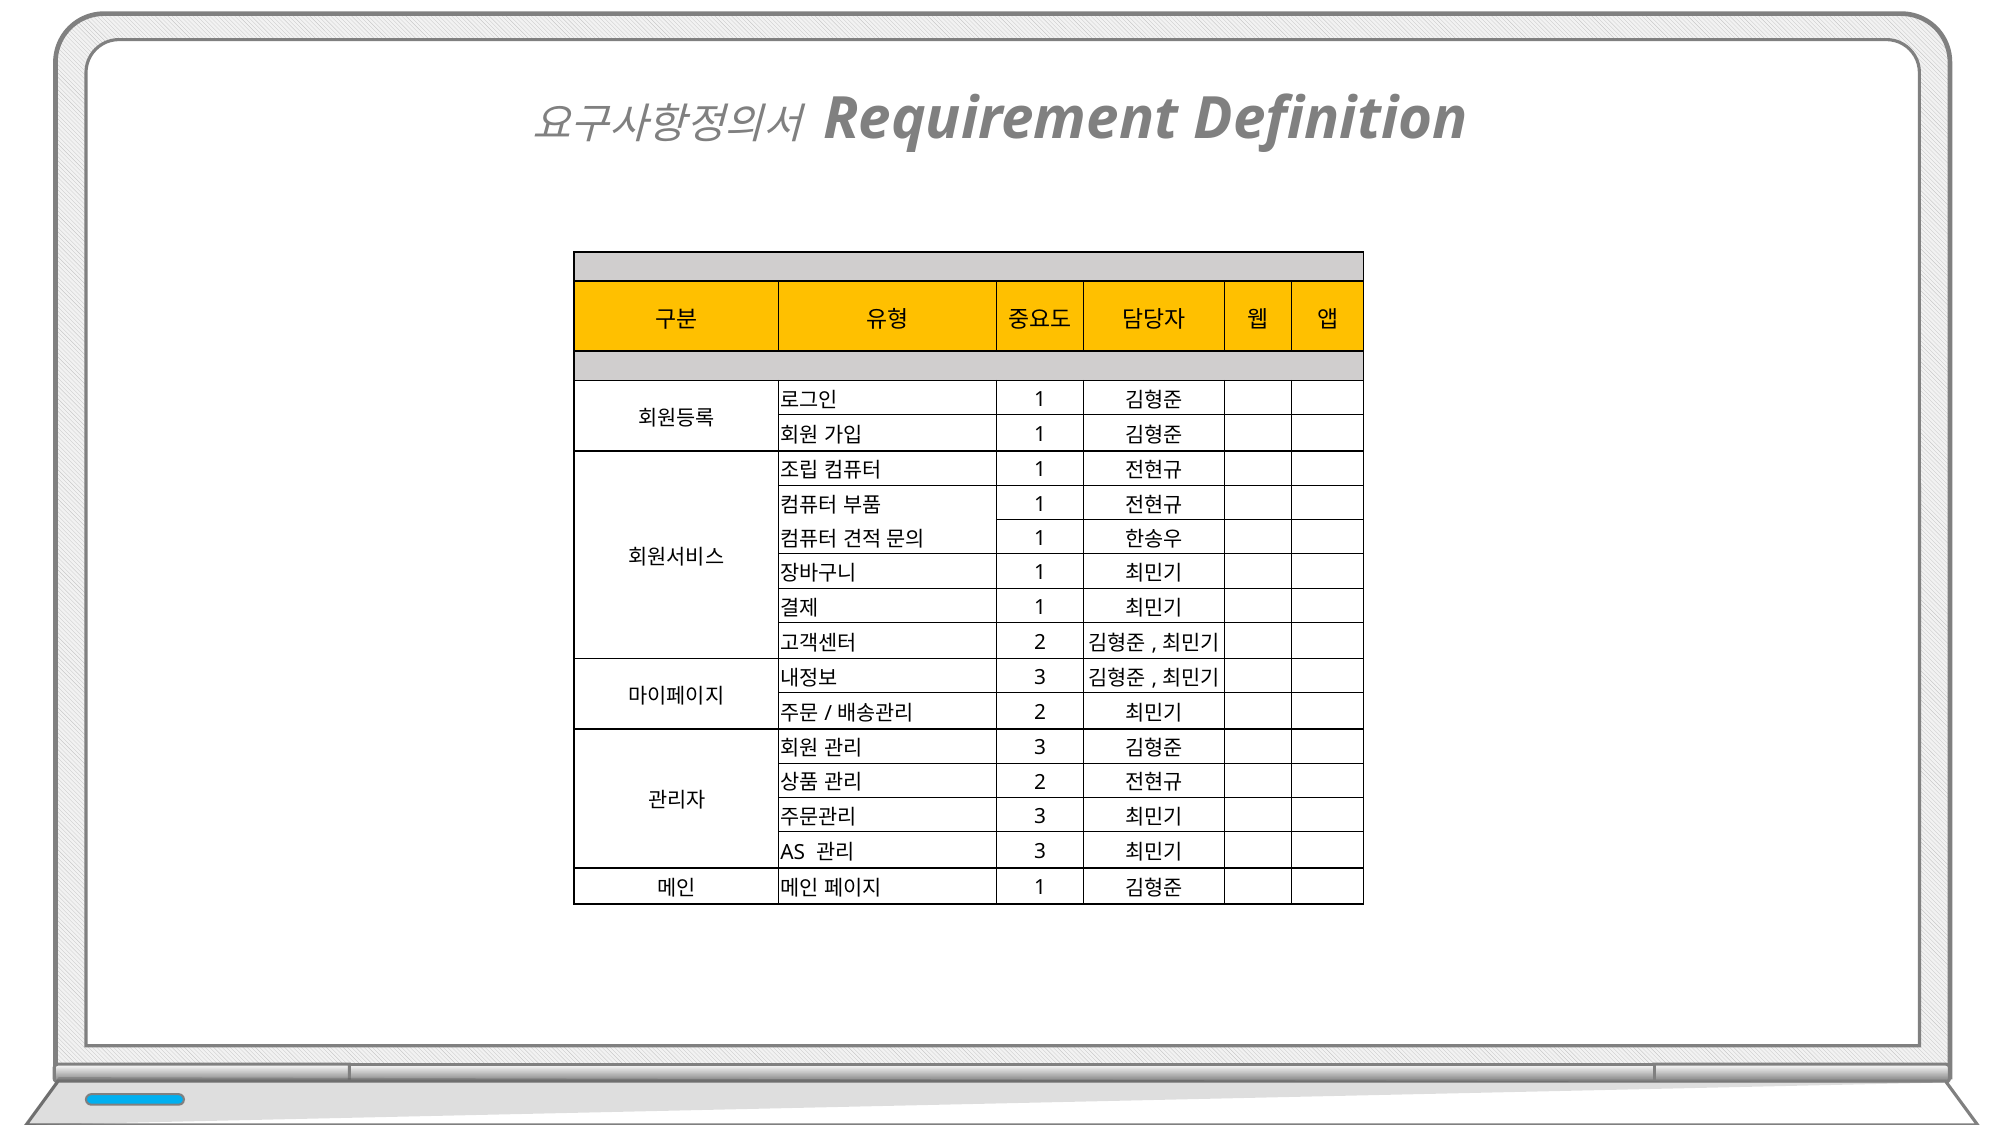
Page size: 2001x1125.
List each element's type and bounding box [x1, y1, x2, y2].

text_box [24, 13, 1978, 1125]
